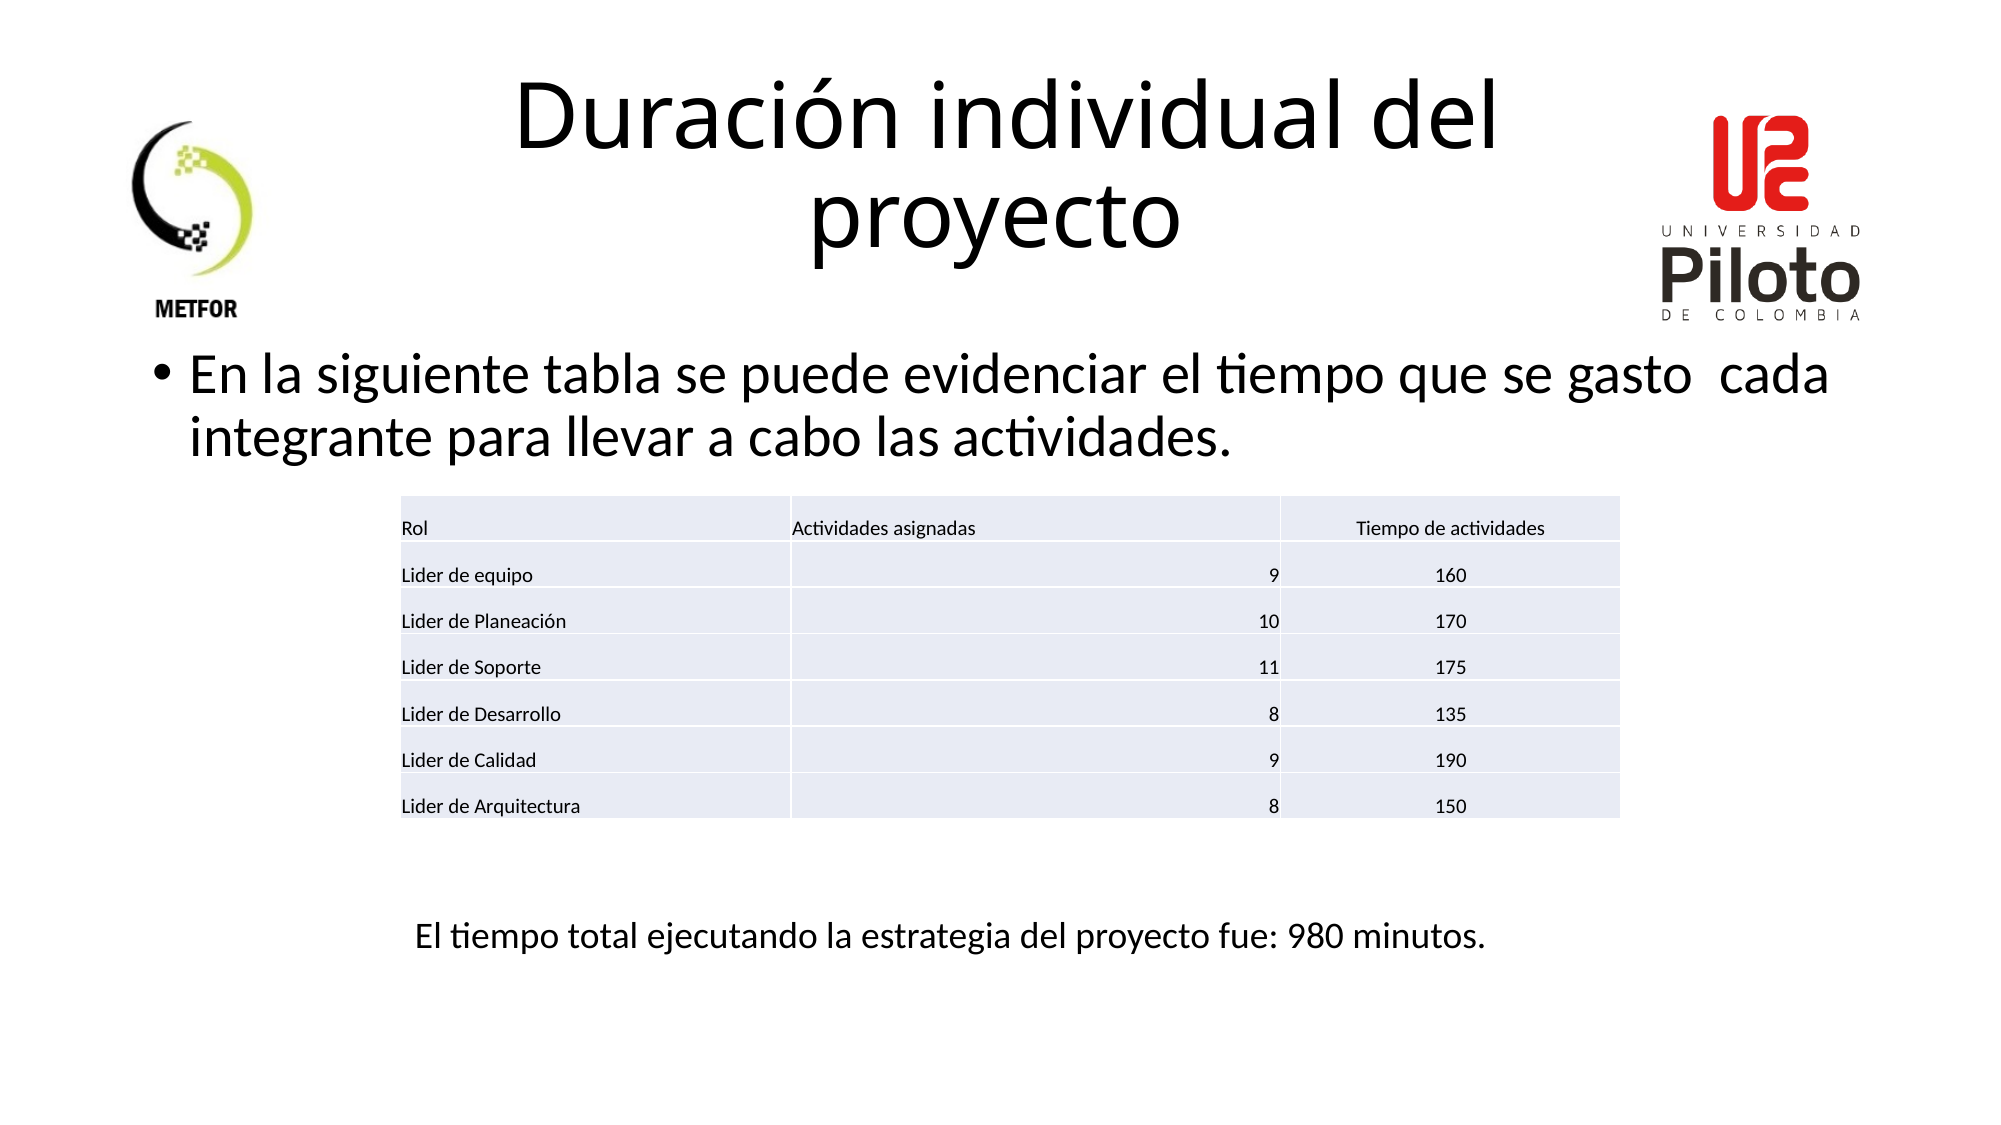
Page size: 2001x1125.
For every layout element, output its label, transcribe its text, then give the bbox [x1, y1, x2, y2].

list En la siguiente tabla se puede evidenciar el tiempo que se gasto cada integrante para llevar a cabo las actividades. [137, 335, 1863, 1050]
table_cell 8 [792, 681, 1280, 725]
table_cell 8 [792, 773, 1280, 818]
table_cell 160 [1281, 542, 1620, 586]
table_header Actividades asignadas [792, 496, 1280, 540]
table_cell 150 [1281, 773, 1620, 818]
table_cell 190 [1281, 727, 1620, 772]
table_cell Lider de equipo [401, 542, 790, 586]
table_cell Lider de Calidad [401, 727, 790, 772]
table_cell 175 [1281, 634, 1620, 679]
table_cell Lider de Arquitectura [401, 773, 790, 818]
picture [100, 108, 288, 336]
table_cell 135 [1281, 681, 1620, 725]
table_cell Lider de Desarrollo [401, 681, 790, 725]
table_cell 11 [792, 634, 1280, 679]
table_header Rol [401, 496, 790, 540]
table_header Tiempo de actividades [1281, 496, 1620, 540]
picture [1633, 94, 1888, 349]
table_cell Lider de Soporte [401, 634, 790, 679]
text_box El tiempo total ejecutando la estrategia del proyecto fue: 980 minutos. [164, 903, 1739, 964]
title Duración individual del proyecto [412, 59, 1603, 278]
table_cell 170 [1281, 588, 1620, 633]
table_cell Lider de Planeación [401, 588, 790, 633]
table_cell 9 [792, 542, 1280, 586]
table_cell 10 [792, 588, 1280, 633]
table_cell 9 [792, 727, 1280, 772]
